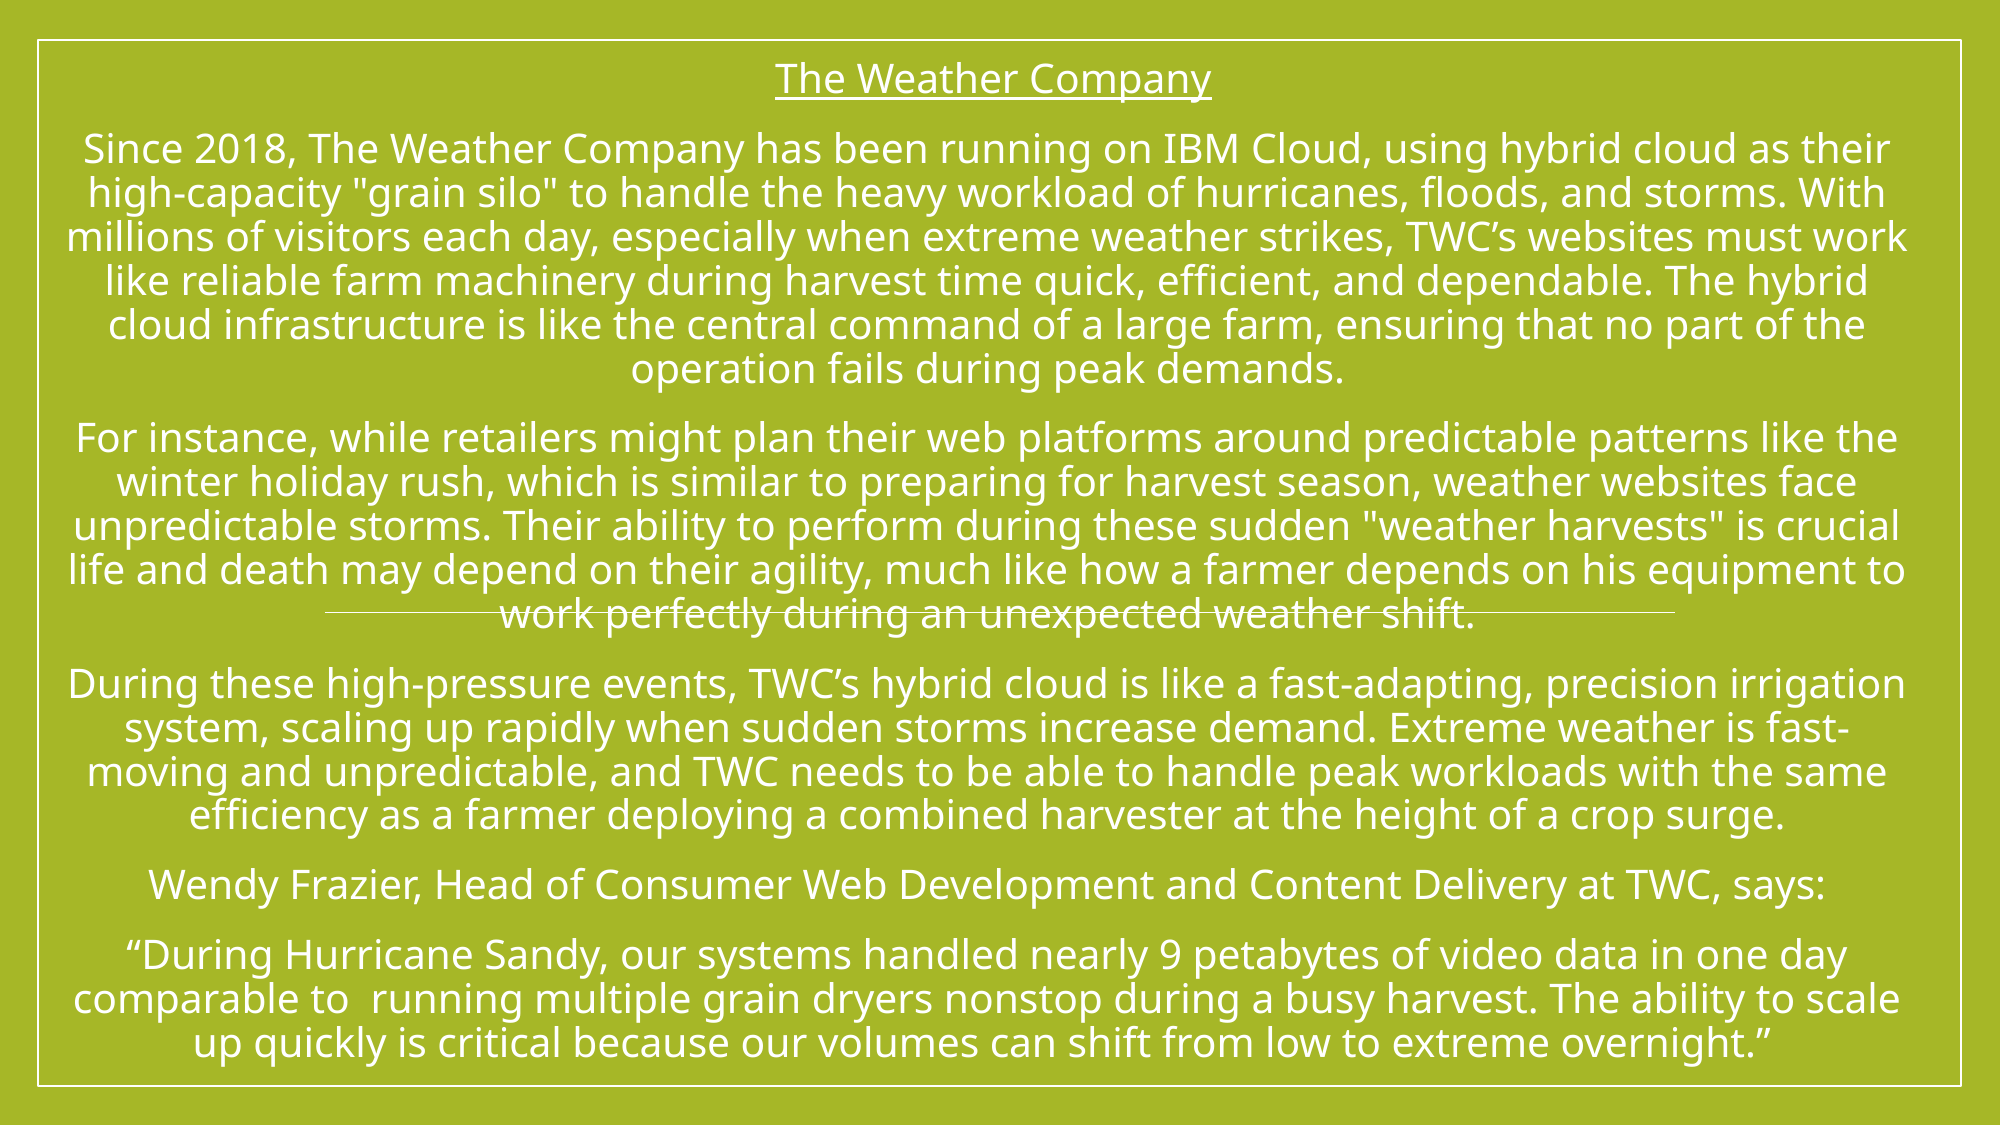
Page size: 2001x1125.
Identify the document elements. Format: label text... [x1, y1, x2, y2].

subtitle The Weather Company Since 2018, The Weather Company has been running on IBM Cloud, using hybrid cloud as their high-capacity "grain silo" to handle the heavy workload of hurricanes, floods, and storms. With millions of visitors each day, especially when extreme weather strikes, TWC’s websites must work like reliable farm machinery during harvest time quick, efficient, and dependable. The hybrid cloud infrastructure is like the central command of a large farm, ensuring that no part of the operation fails during peak demands. For instance, while retailers might plan their web platforms around predictable patterns like the winter holiday rush, which is similar to preparing for harvest season, weather websites face unpredictable storms. Their ability to perform during these sudden "weather harvests" is crucial life and death may depend on their agility, much like how a farmer depends on his equipment to work perfectly during an unexpected weather shift. During these high-pressure events, TWC’s hybrid cloud is like a fast-adapting, precision irrigation system, scaling up rapidly when sudden storms increase demand. Extreme weather is fast-moving and unpredictable, and TWC needs to be able to handle peak workloads with the same efficiency as a farmer deploying a combined harvester at the height of a crop surge. Wendy Frazier, Head of Consumer Web Development and Content Delivery at TWC, says: “During Hurricane Sandy, our systems handled nearly 9 petabytes of video data in one day comparable to running multiple grain dryers nonstop during a busy harvest. The ability to scale up quickly is critical because our volumes can shift from low to extreme overnight.” [38, 51, 1938, 1091]
